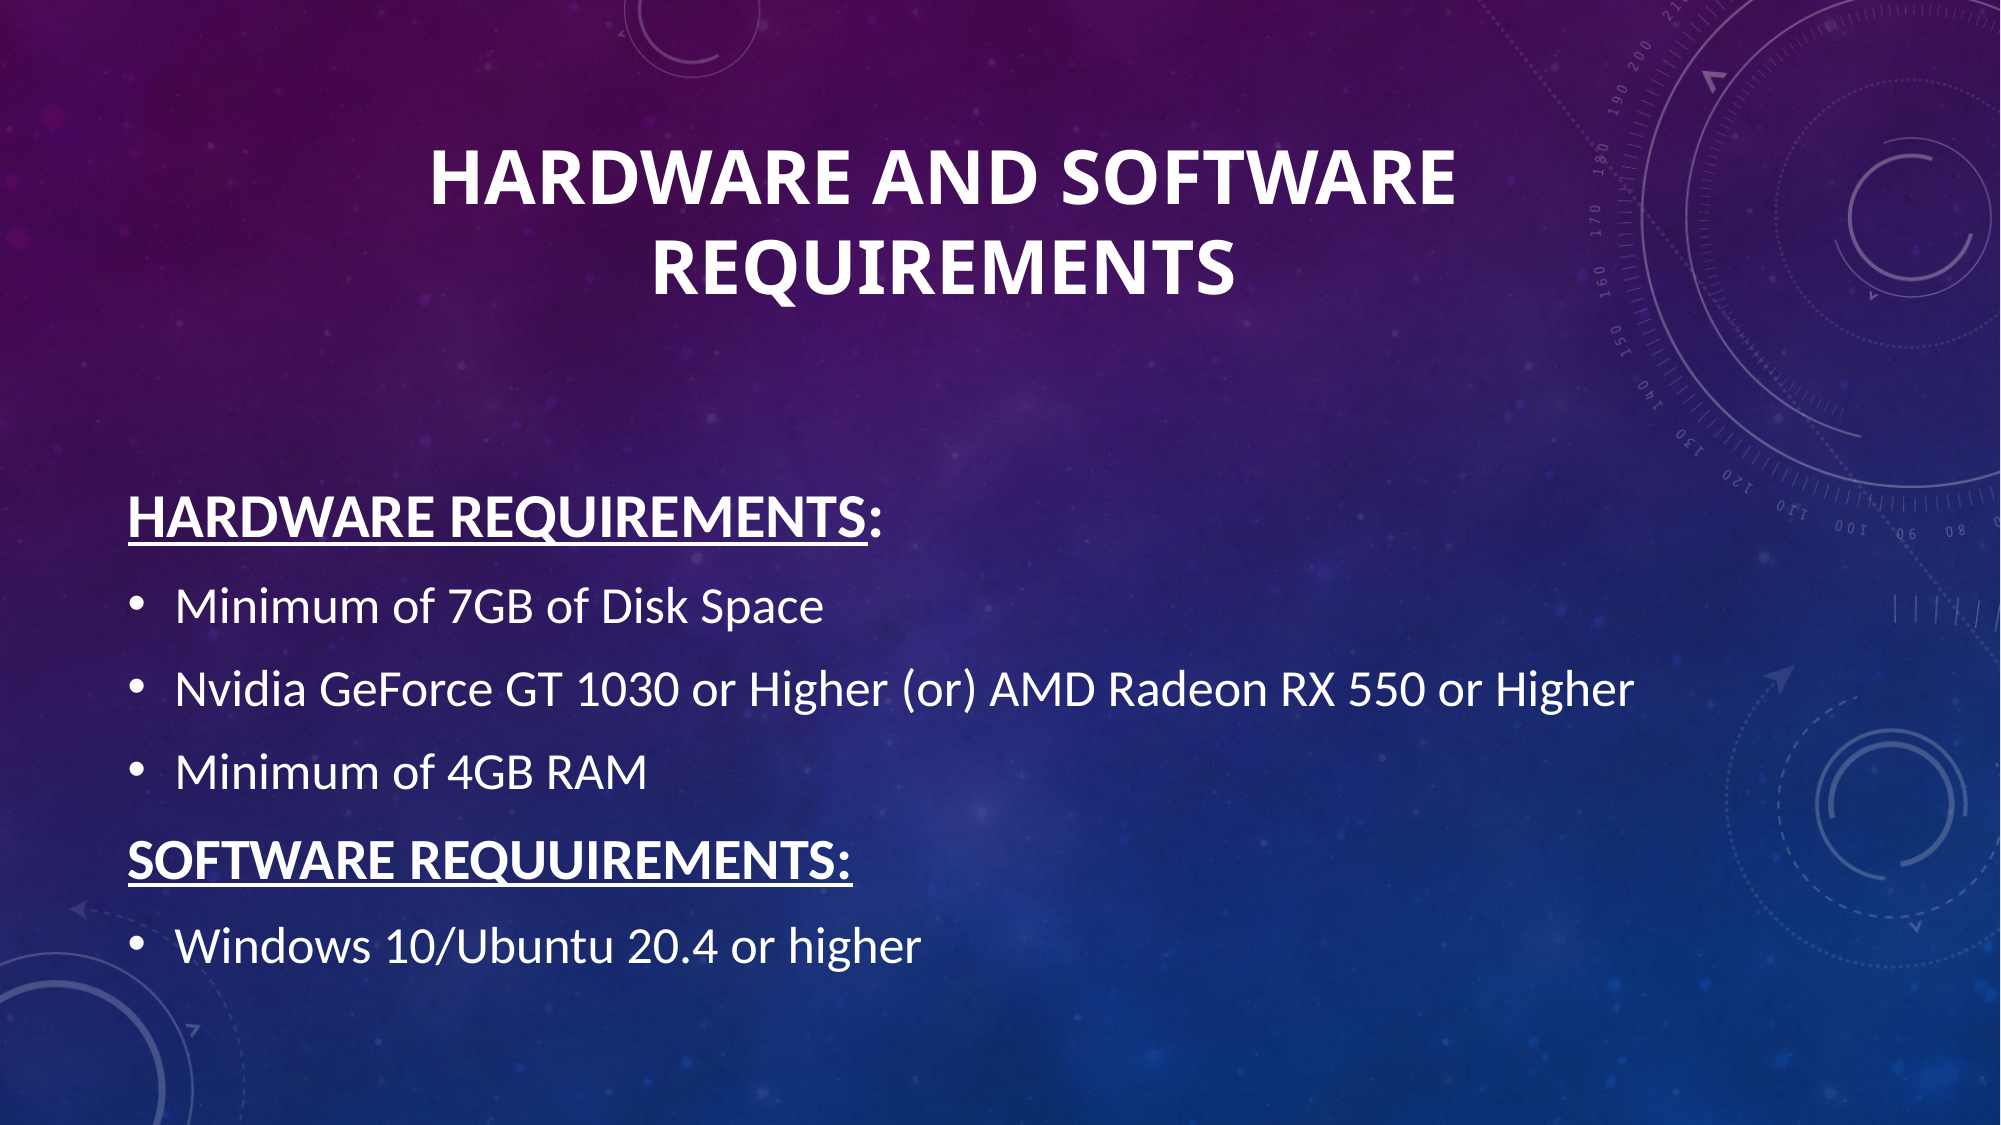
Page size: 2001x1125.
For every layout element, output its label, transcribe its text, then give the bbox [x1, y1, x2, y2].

title Hardware and software requirements [112, 99, 1775, 276]
list HARDWARE REQUIREMENTS: Minimum of 7GB of Disk Space Nvidia GeForce GT 1030 or Higher (or) AMD Radeon RX 550 or Higher Minimum of 4GB RAM SOFTWARE REQUUIREMENTS: Windows 10/Ubuntu 20.4 or higher [112, 276, 1775, 1025]
picture [0, 0, 2001, 1125]
